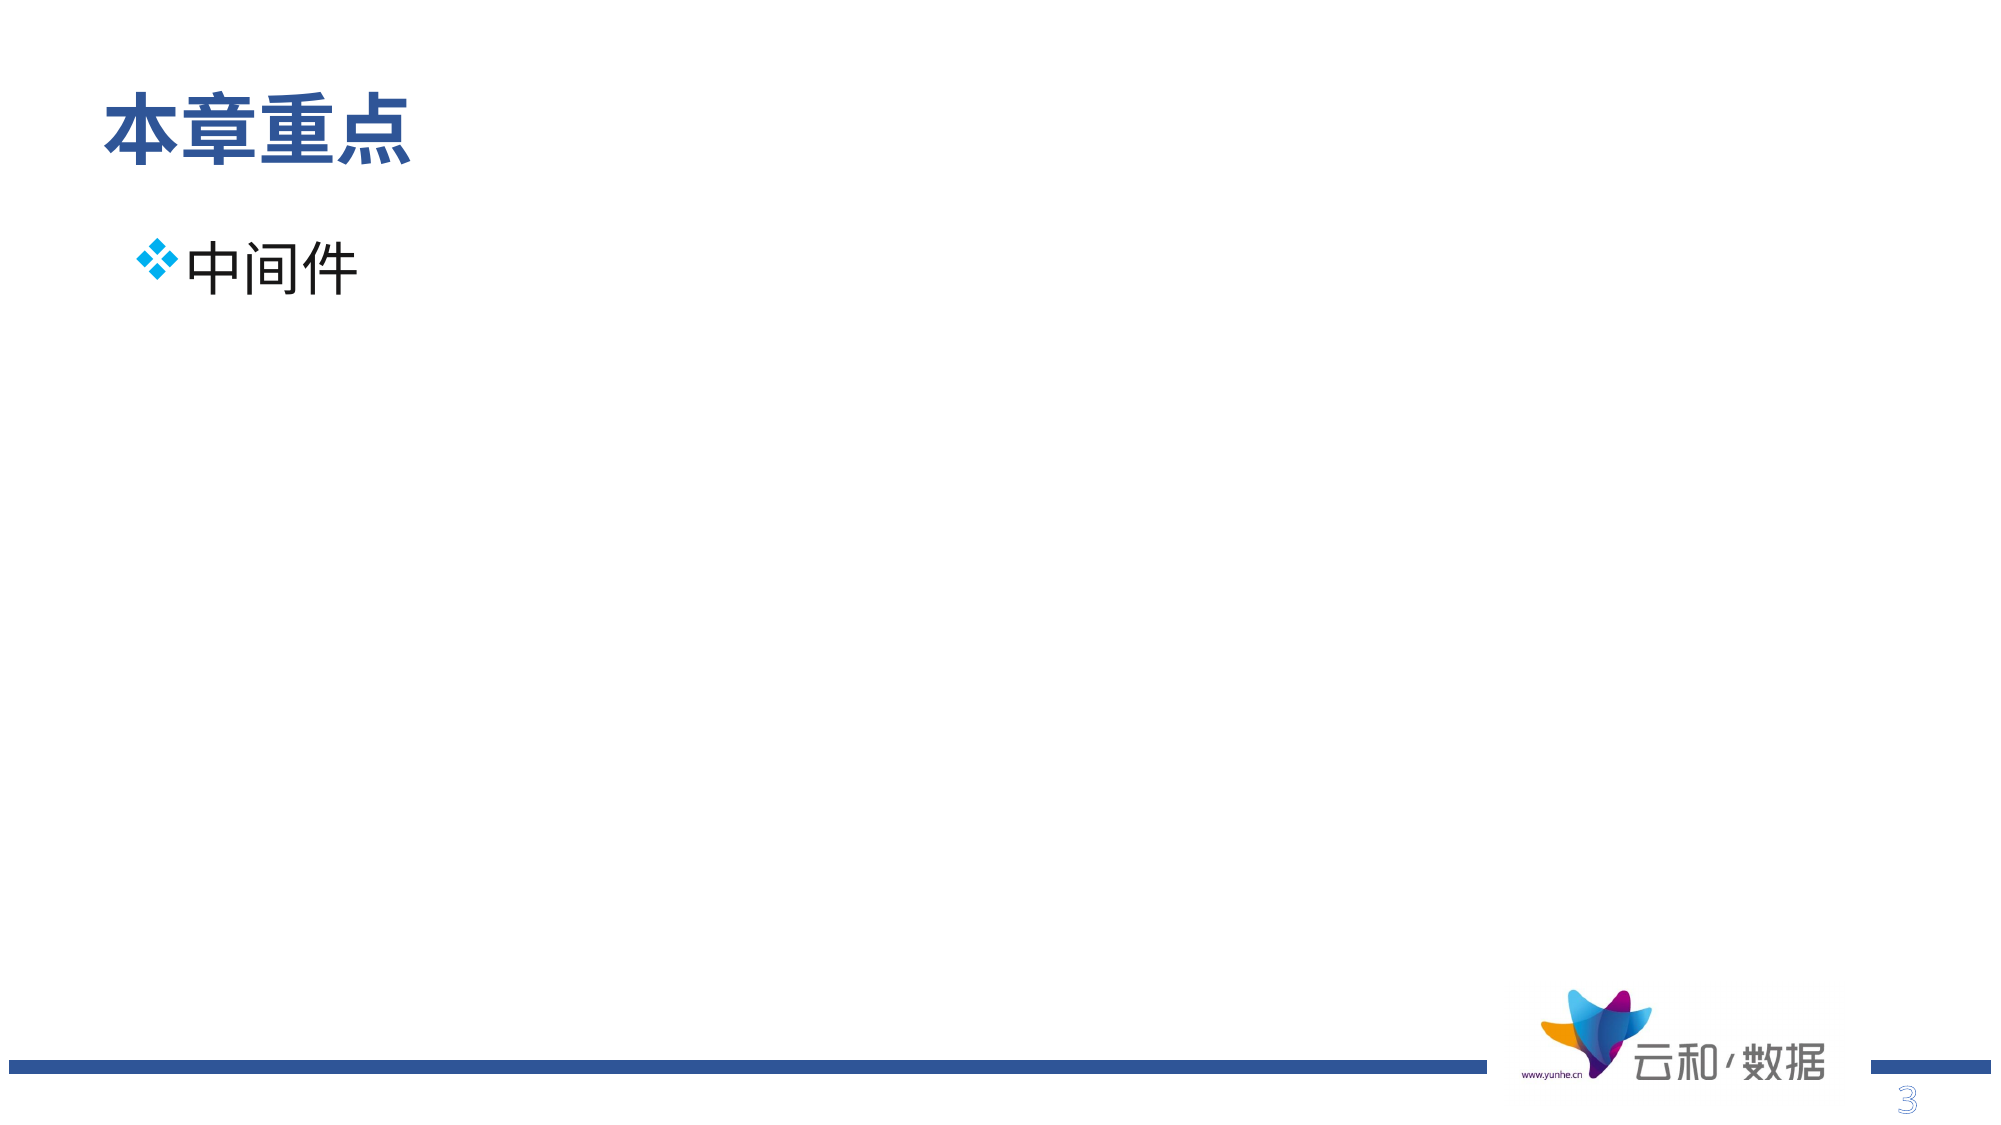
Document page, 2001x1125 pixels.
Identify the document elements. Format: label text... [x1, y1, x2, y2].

picture [1504, 981, 1845, 1106]
text_box 本章重点 [80, 64, 1972, 190]
text_box 中间件 [116, 189, 1814, 409]
